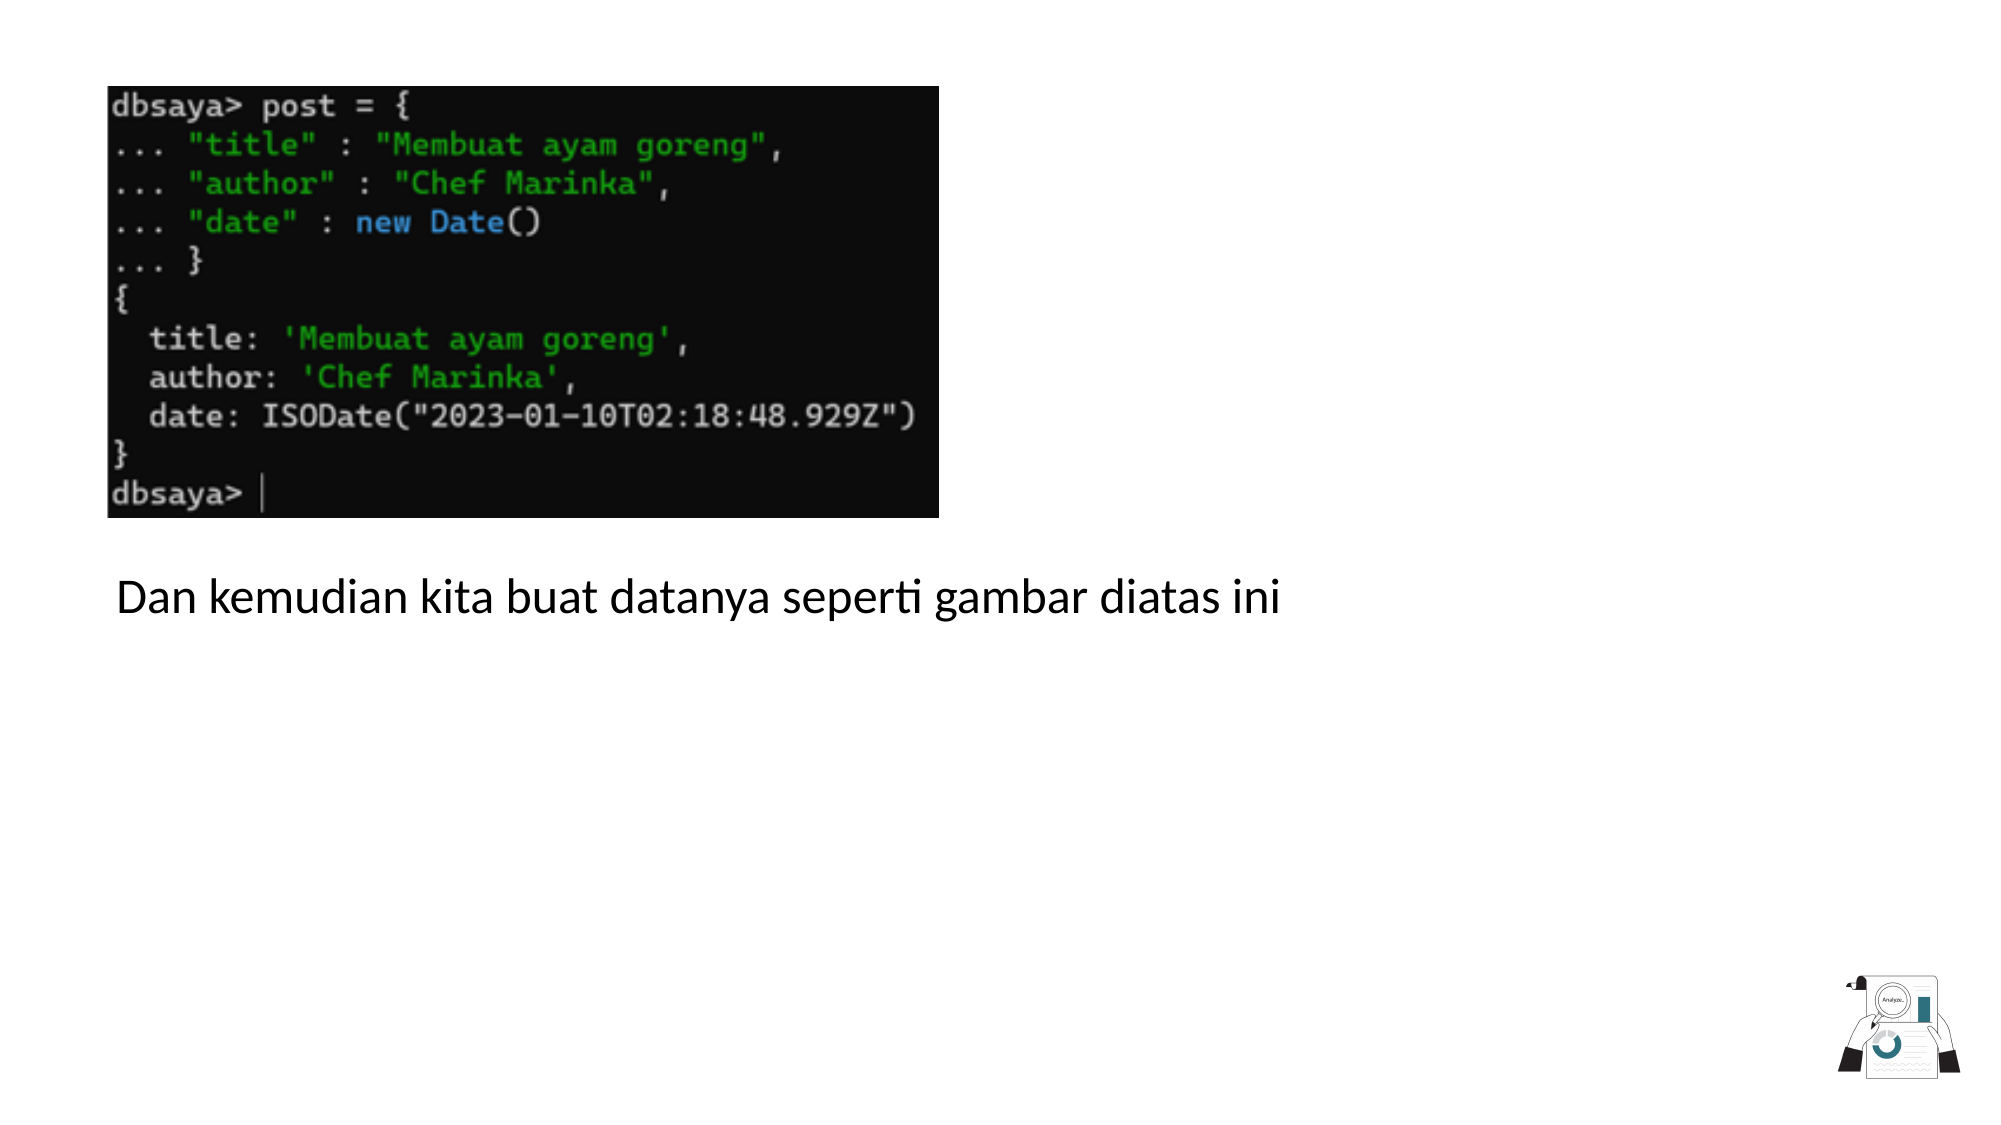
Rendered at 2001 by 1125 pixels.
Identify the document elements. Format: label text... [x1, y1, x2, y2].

subtitle Dan kemudian kita buat datanya seperti gambar diatas ini [101, 562, 1602, 835]
picture [1798, 951, 2000, 1103]
picture [105, 86, 939, 518]
